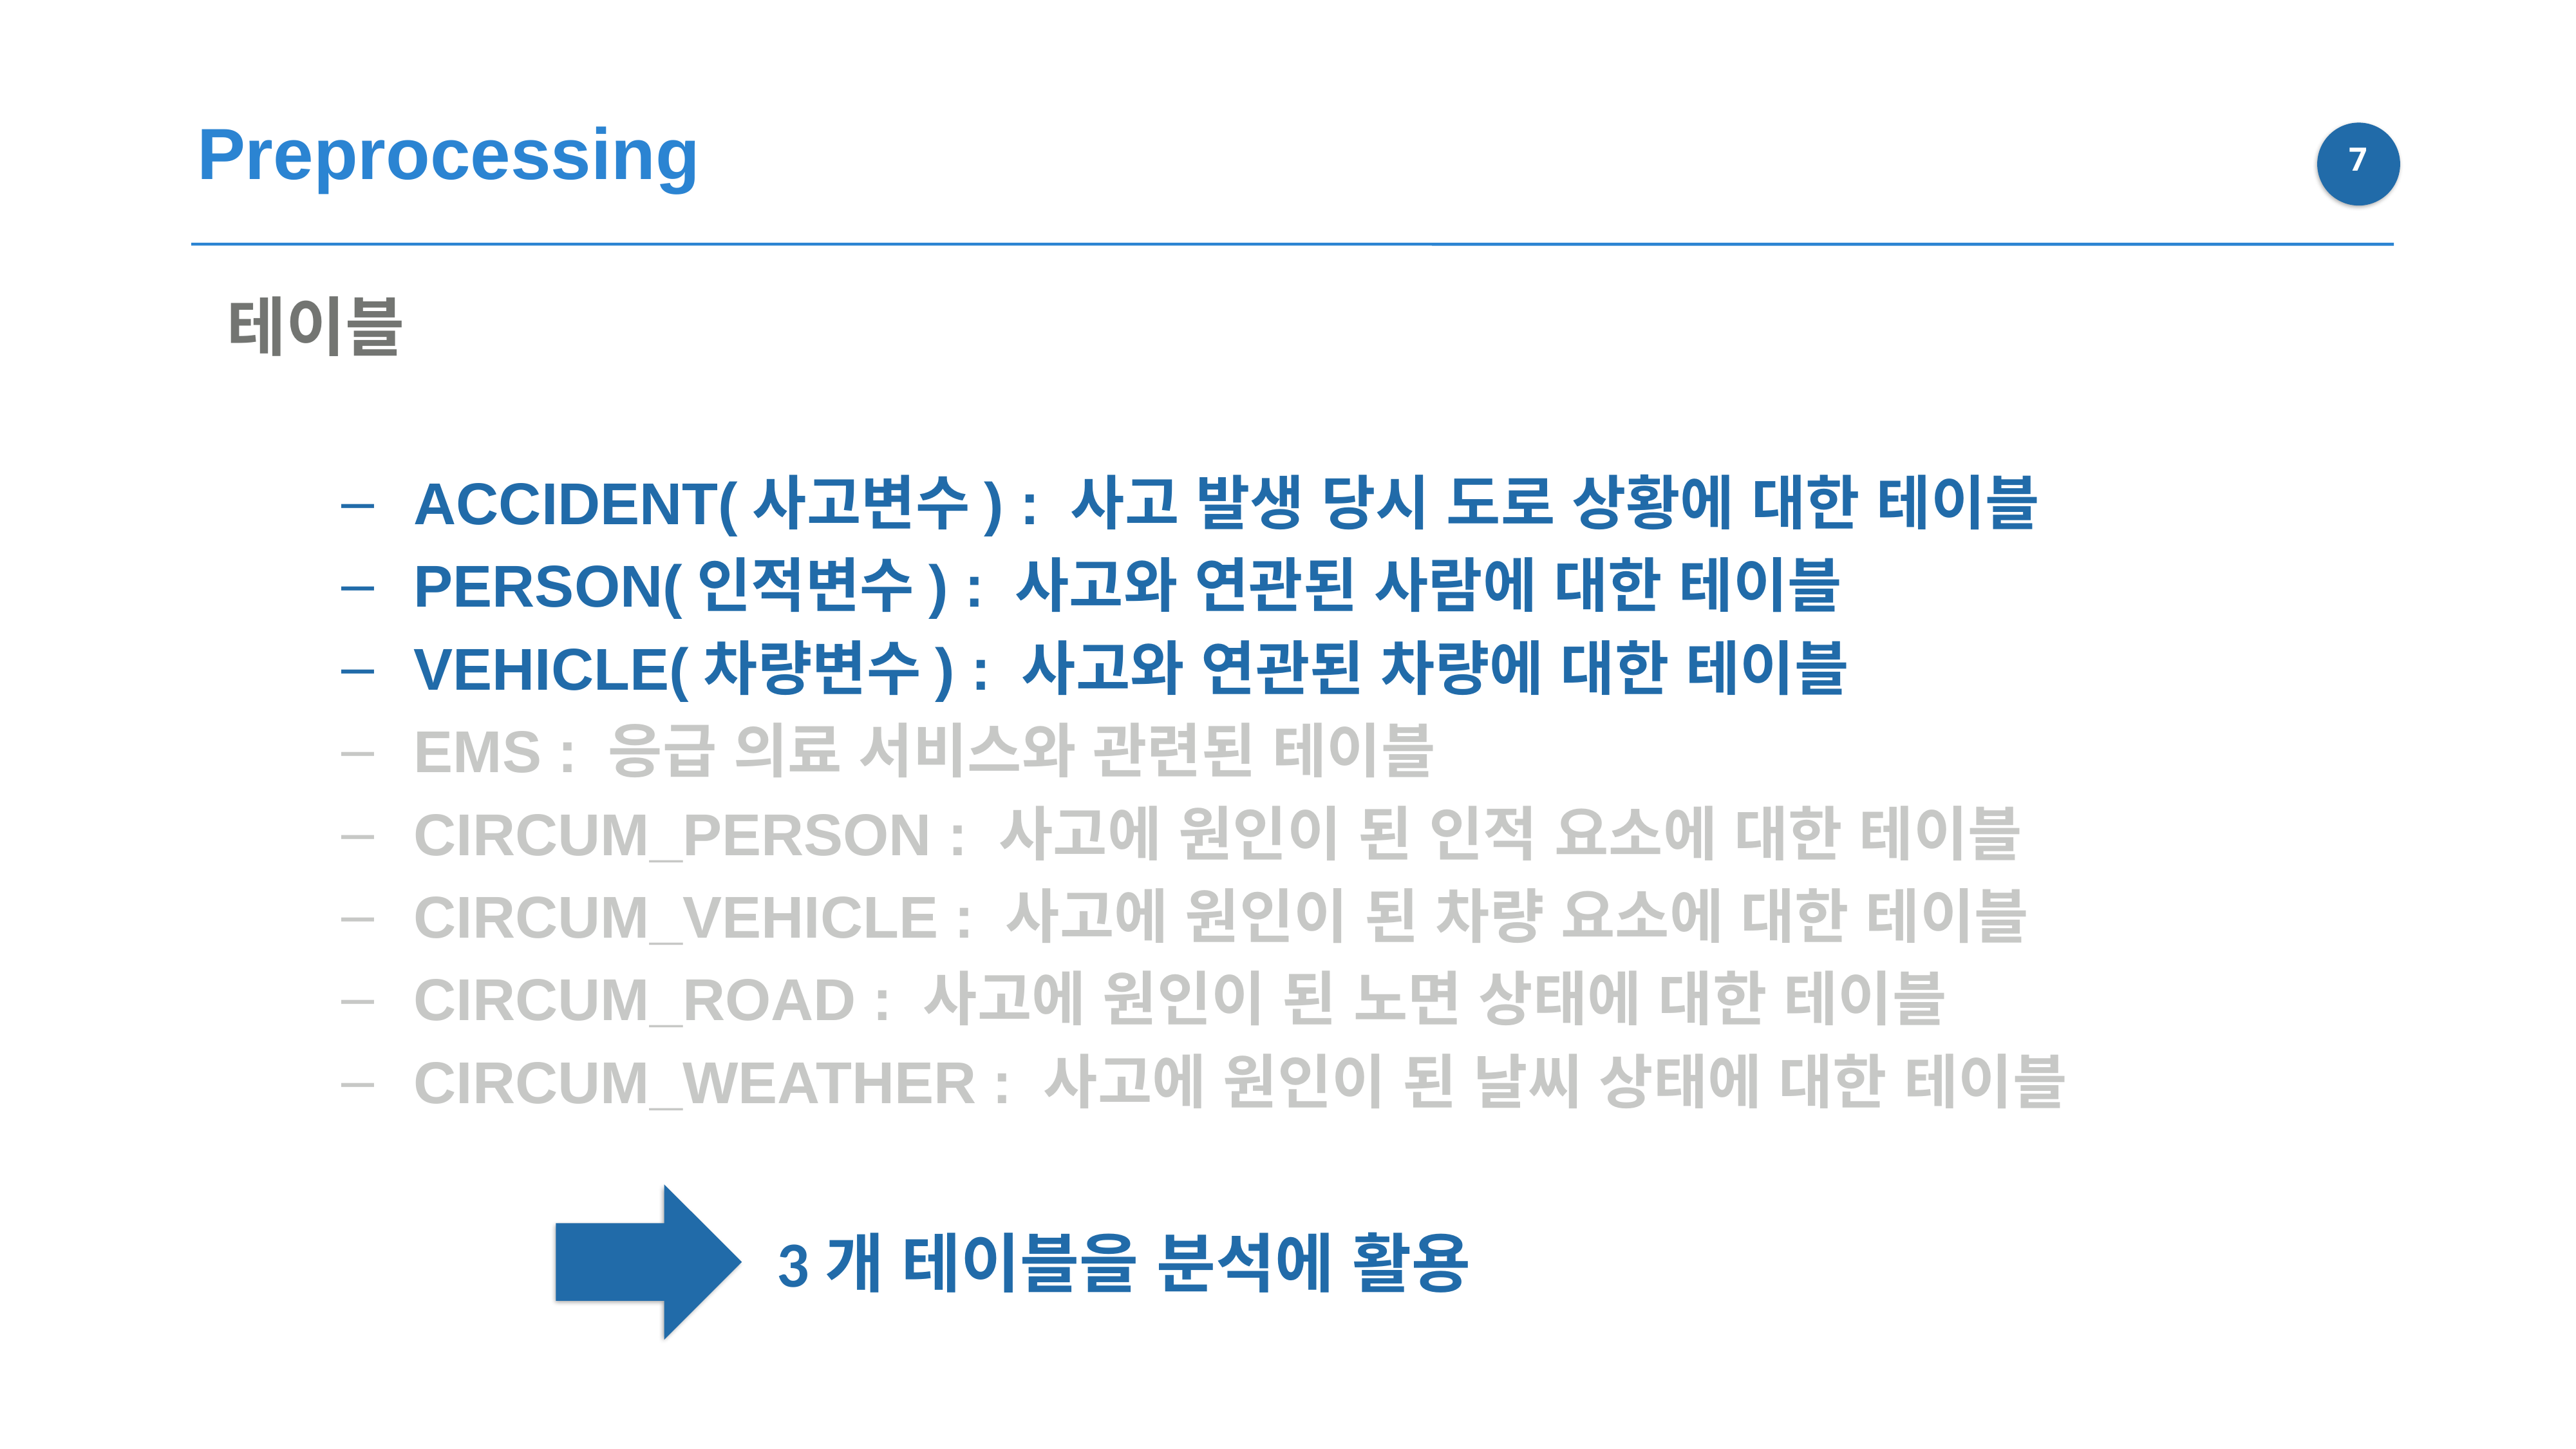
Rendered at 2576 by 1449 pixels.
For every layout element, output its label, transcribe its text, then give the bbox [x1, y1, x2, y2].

text_box 3개 테이블을 분석에 활용 [767, 1218, 2249, 1305]
text_box 테이블 ACCIDENT(사고변수) : 사고 발생 당시 도로 상황에 대한 테이블 PERSON(인적변수) : 사고와 연관된 사람에 대한 테이블 VEHICLE(차량변수) : 사고와 연관된 차량에 대한 테이블 EMS : 응급 의료 서비스와 관련된 테이블 CIRCUM_PERSON : 사고에 원인이 된 인적 요소에 대한 테이블 CIRCUM_VEHICLE : 사고에 원인이 된 차량 요소에 대한 테이블 CIRCUM_ROAD : 사고에 원인이 된 노면 상태에 대한 테이블 CIRCUM_WEATHER : 사고에 원인이 된 날씨 상태에 대한 테이블 [217, 281, 2407, 1359]
text_box [555, 1184, 742, 1340]
text_box Preprocessing [187, 102, 2013, 199]
slide_number 6 [2309, 125, 2407, 196]
